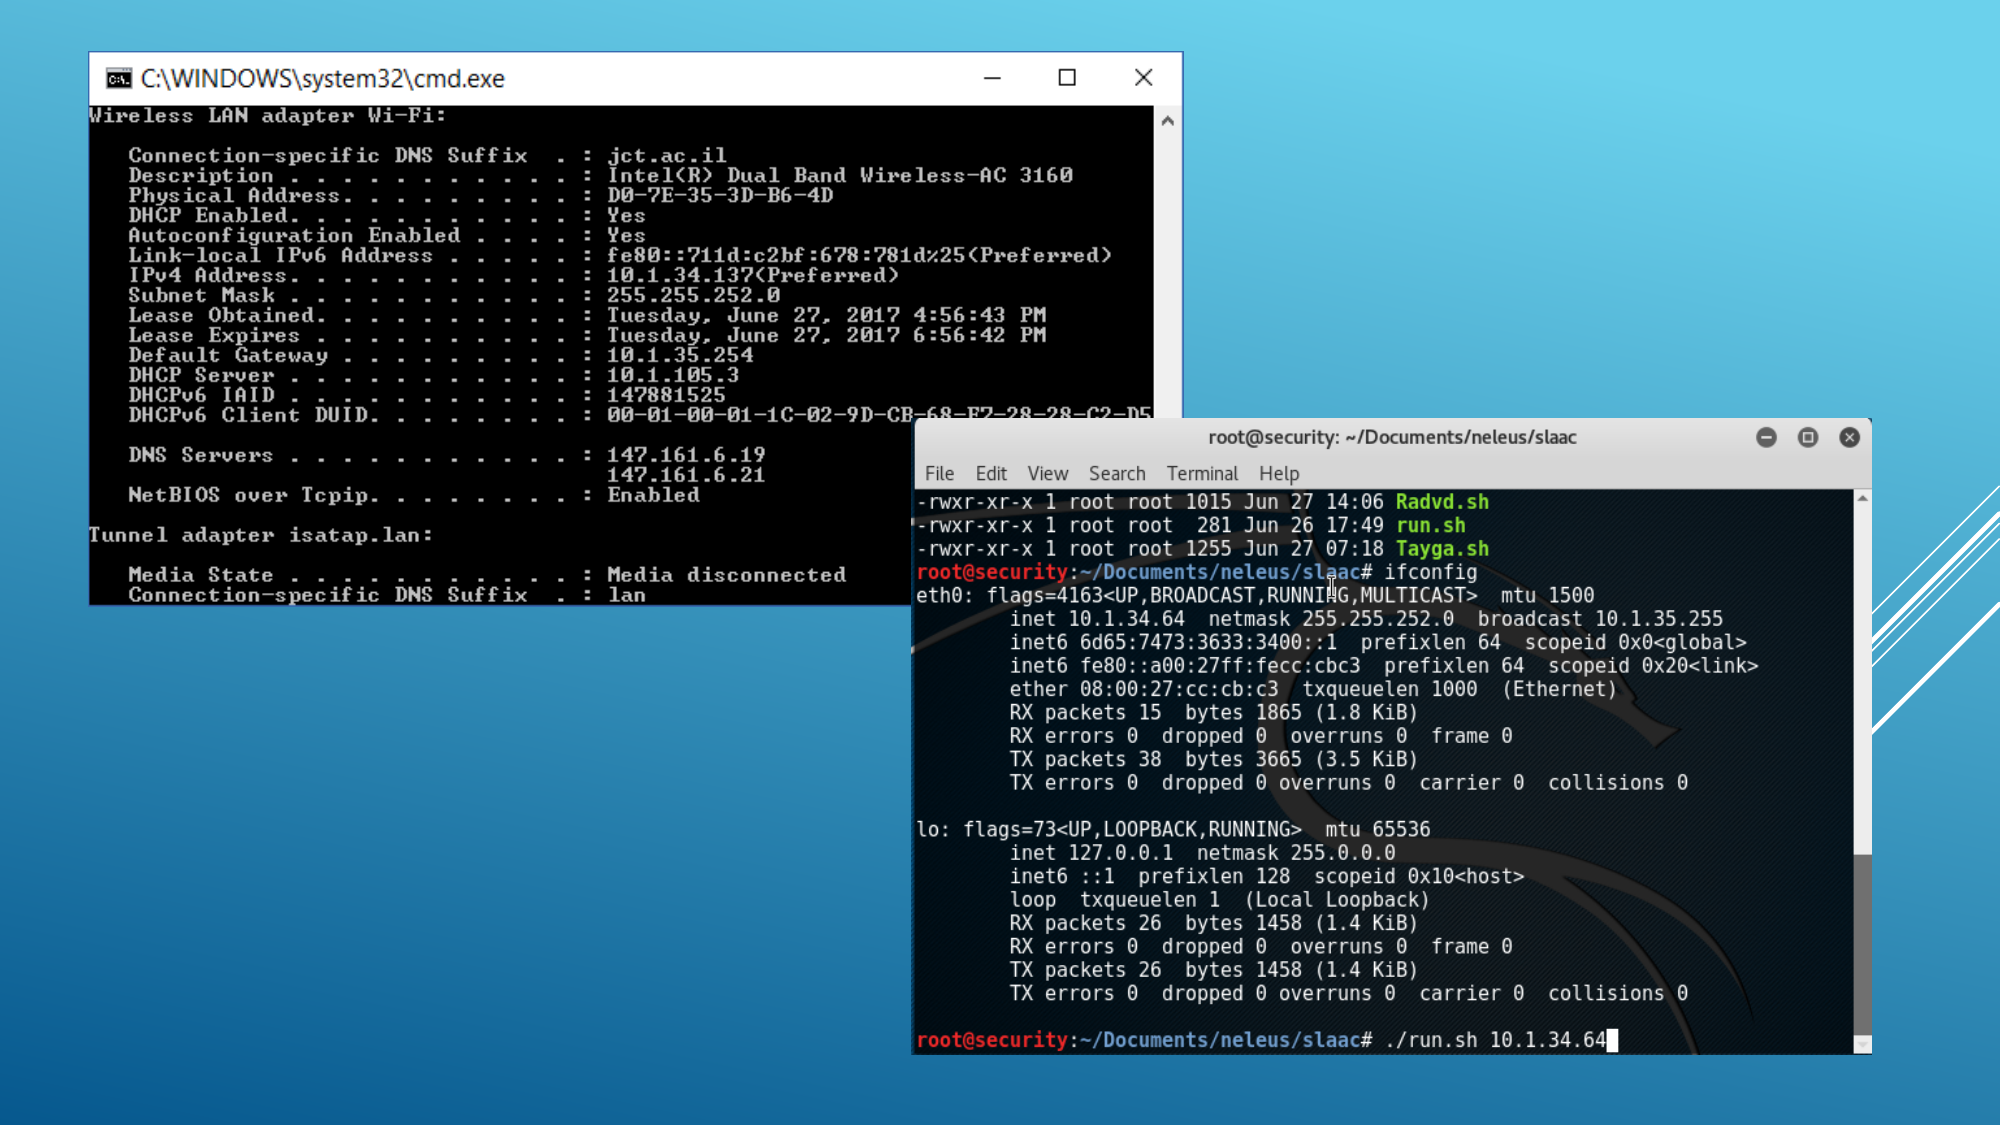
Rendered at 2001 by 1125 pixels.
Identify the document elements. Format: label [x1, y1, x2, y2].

picture [87, 50, 1872, 1055]
